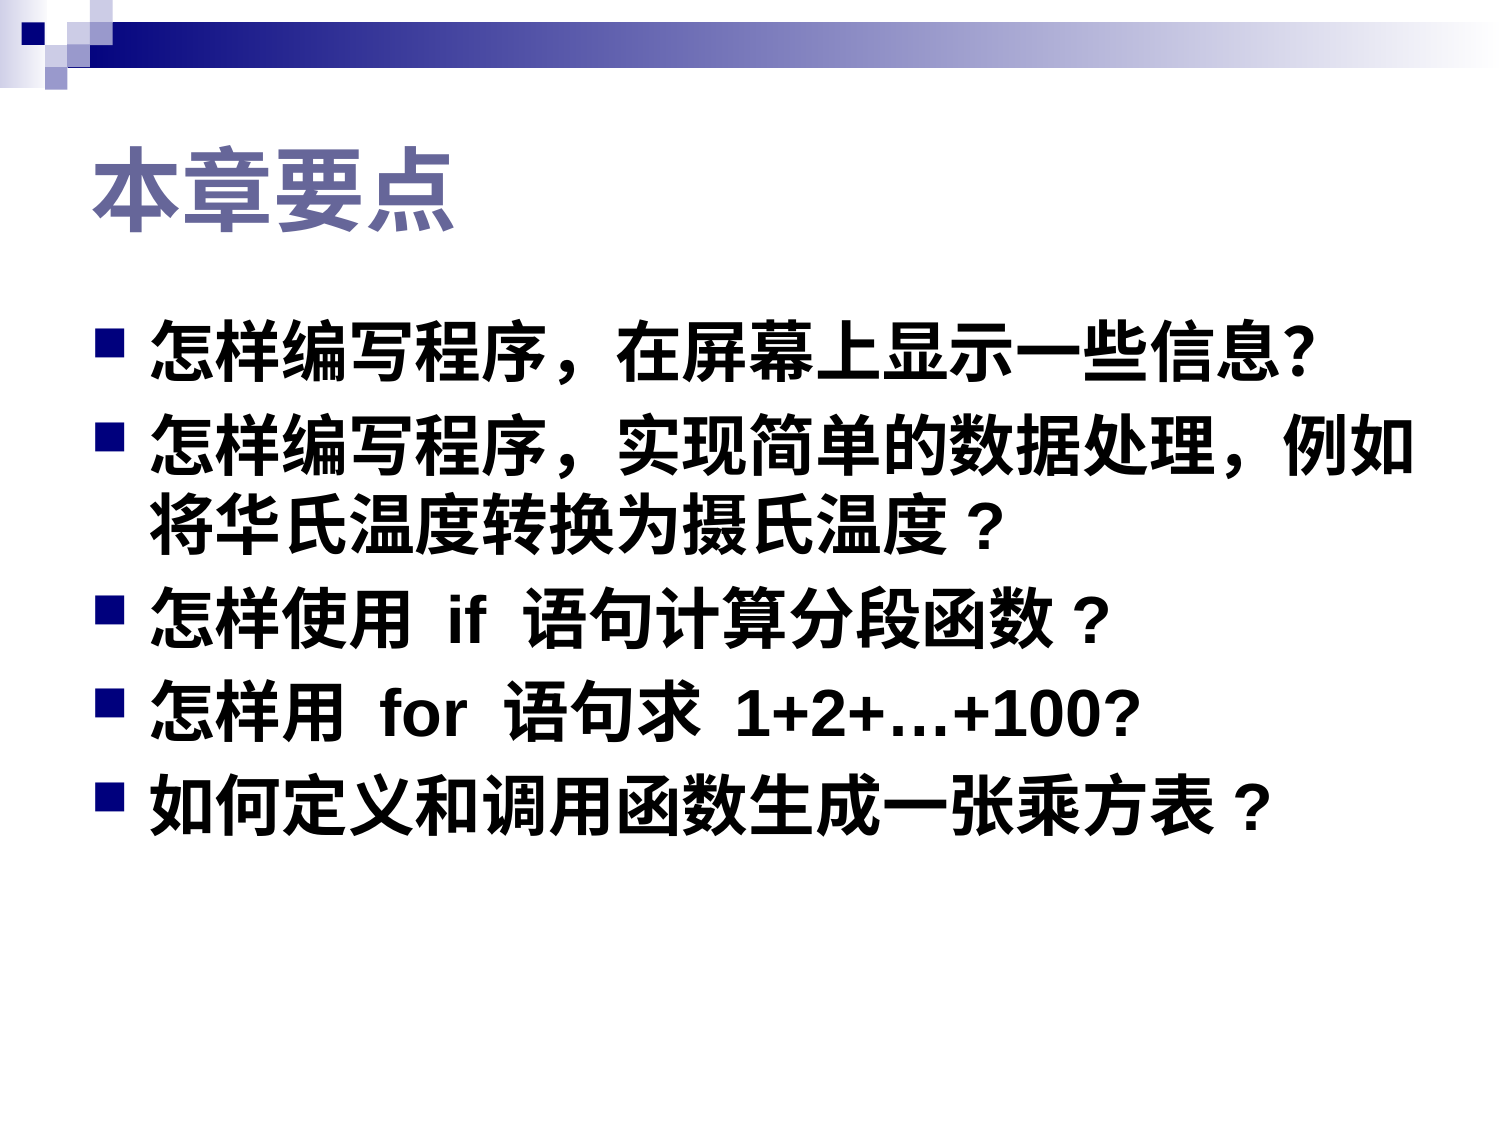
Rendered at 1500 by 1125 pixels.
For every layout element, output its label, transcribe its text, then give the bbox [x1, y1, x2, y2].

title 本章要点 [74, 74, 1426, 301]
list 怎样编写程序，在屏幕上显示一些信息？ 怎样编写程序，实现简单的数据处理，例如将华氏温度转换为摄氏温度? 怎样使用 if 语句计算分段函数? 怎样用 for 语句求 1+2+…+100? 如何定义和调用函数生成一张乘方表? [76, 302, 1460, 906]
